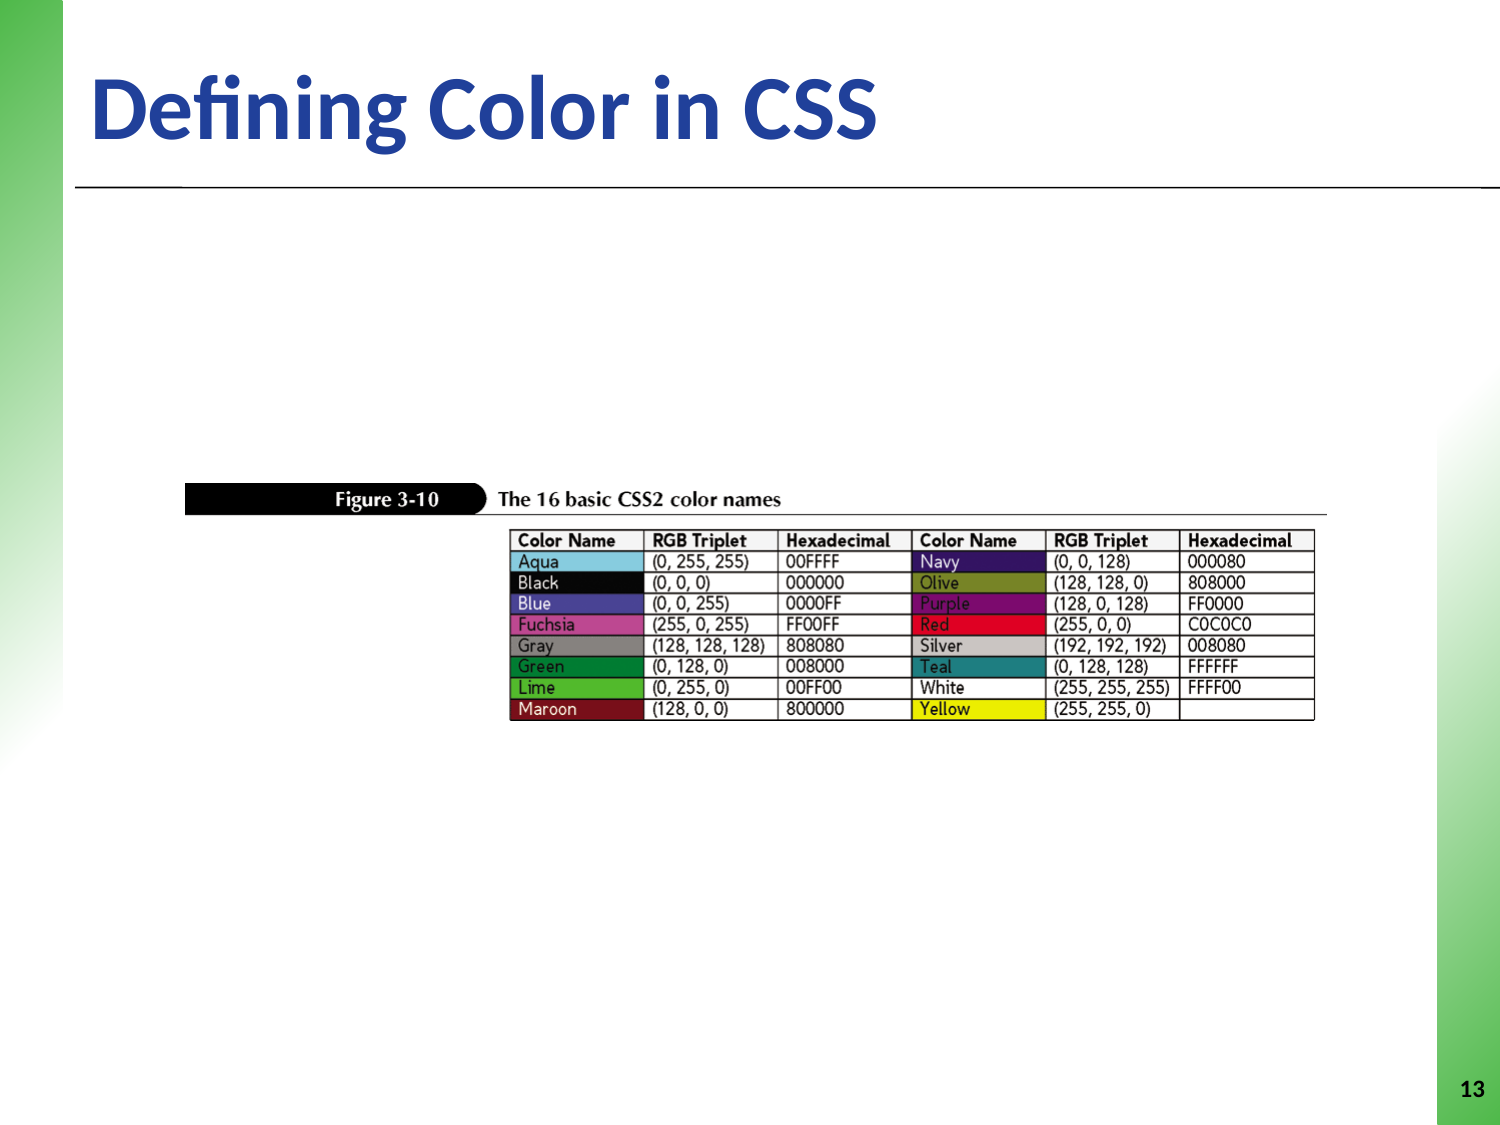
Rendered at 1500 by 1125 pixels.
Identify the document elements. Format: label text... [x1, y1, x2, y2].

title Defining Color in CSS [74, 24, 1438, 181]
slide_number 13 [1412, 1050, 1500, 1125]
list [185, 483, 1328, 722]
